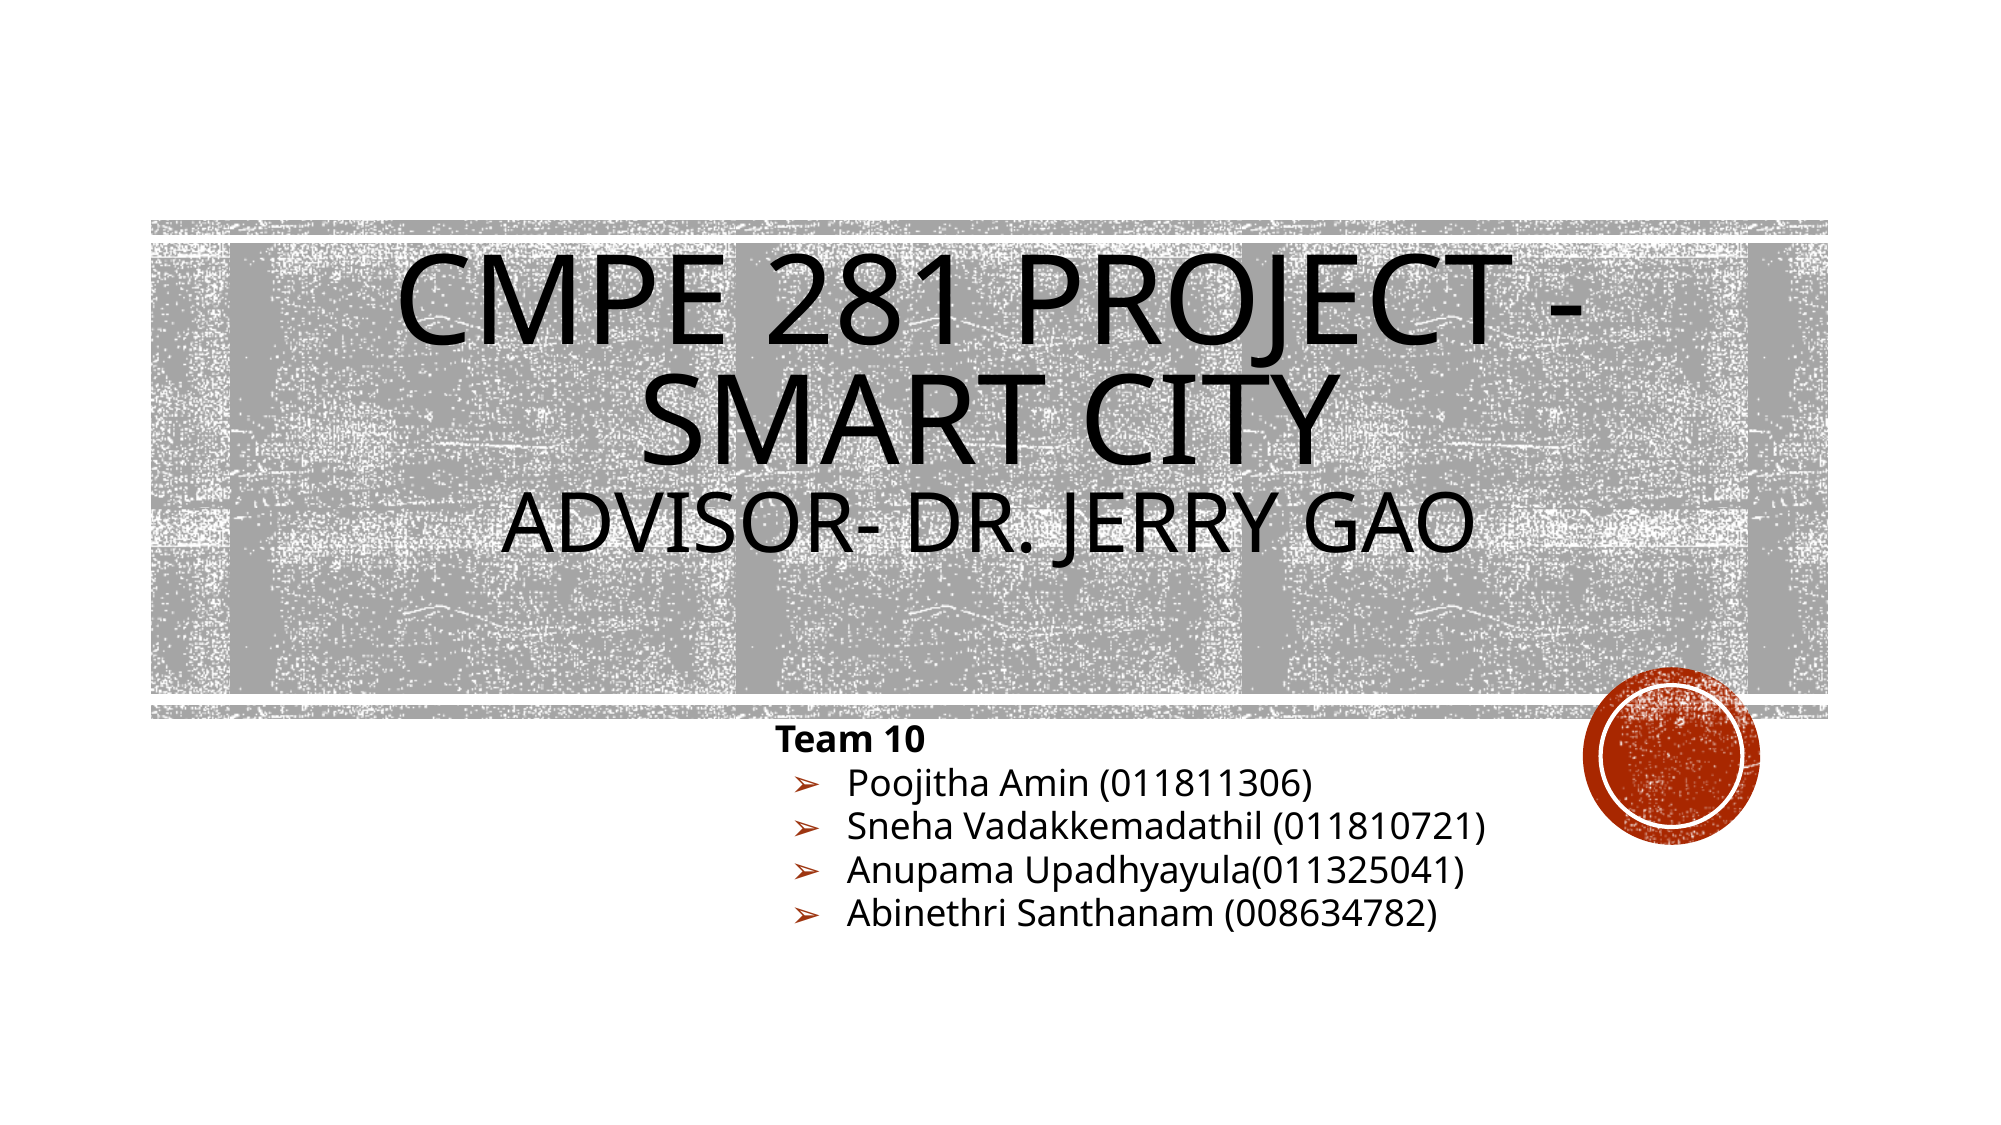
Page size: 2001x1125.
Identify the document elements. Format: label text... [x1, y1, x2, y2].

subtitle Team 10 Poojitha Amin (011811306) Sneha Vadakkemadathil (011810721) Anupama Upadhyayula(011325041) Abinethri Santhanam (008634782) [175, 720, 1524, 982]
title CMPE 281 PROJECT - SMART CITY ADVISOR- DR. JERRY GAO [172, 234, 1808, 733]
picture [1603, 733, 1740, 824]
picture [1582, 733, 1761, 845]
